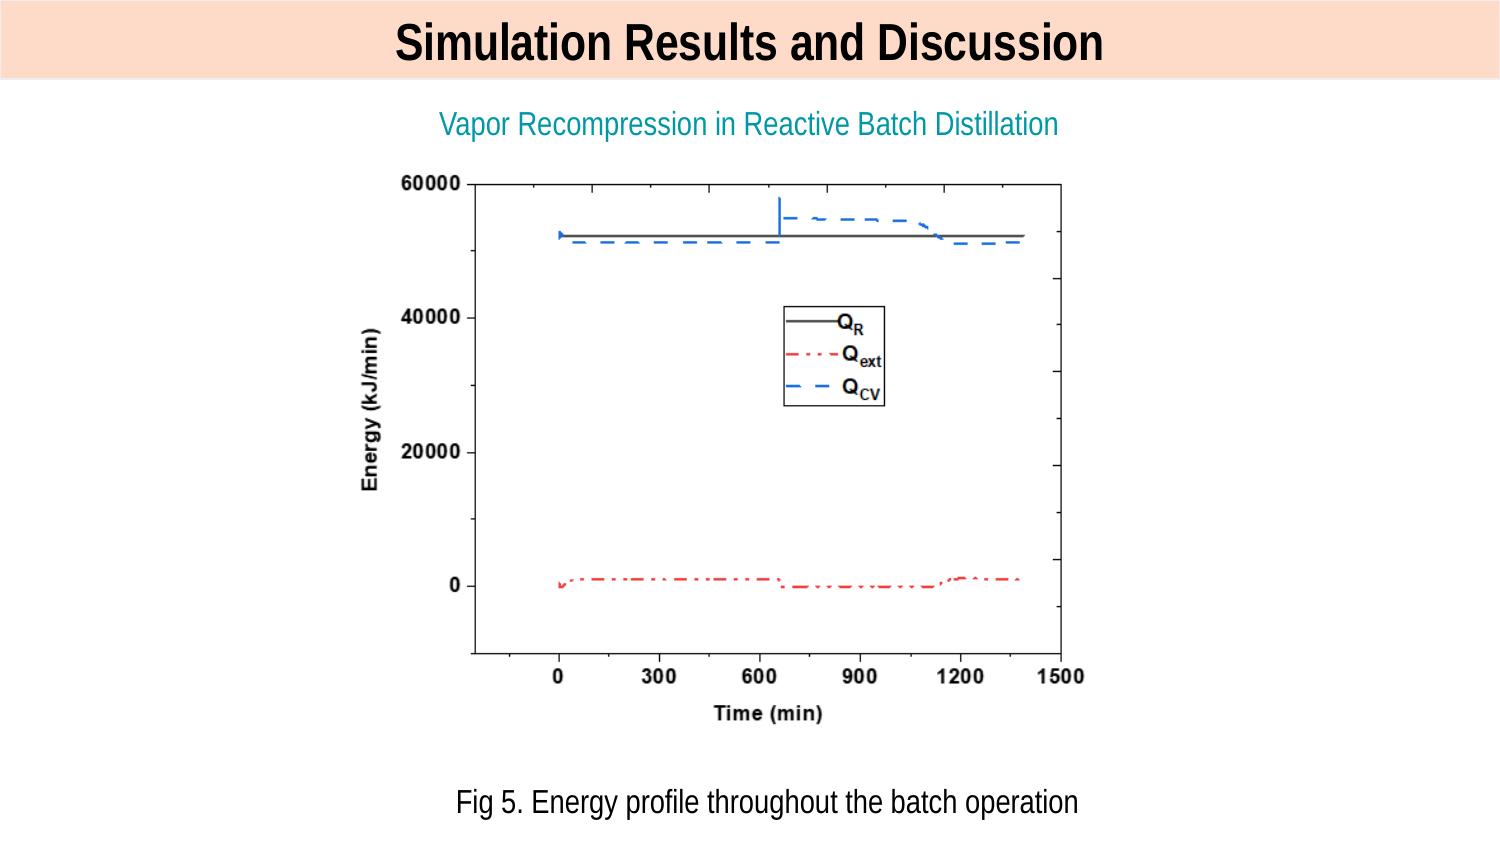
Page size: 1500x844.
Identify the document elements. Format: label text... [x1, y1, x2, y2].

picture [244, 157, 1239, 760]
text_box Fig 5. Energy profile throughout the batch operation [440, 758, 1291, 835]
text_box Vapor Recompression in Reactive Batch Distillation [262, 87, 1356, 157]
text_box Simulation Results and Discussion [0, 0, 1500, 80]
